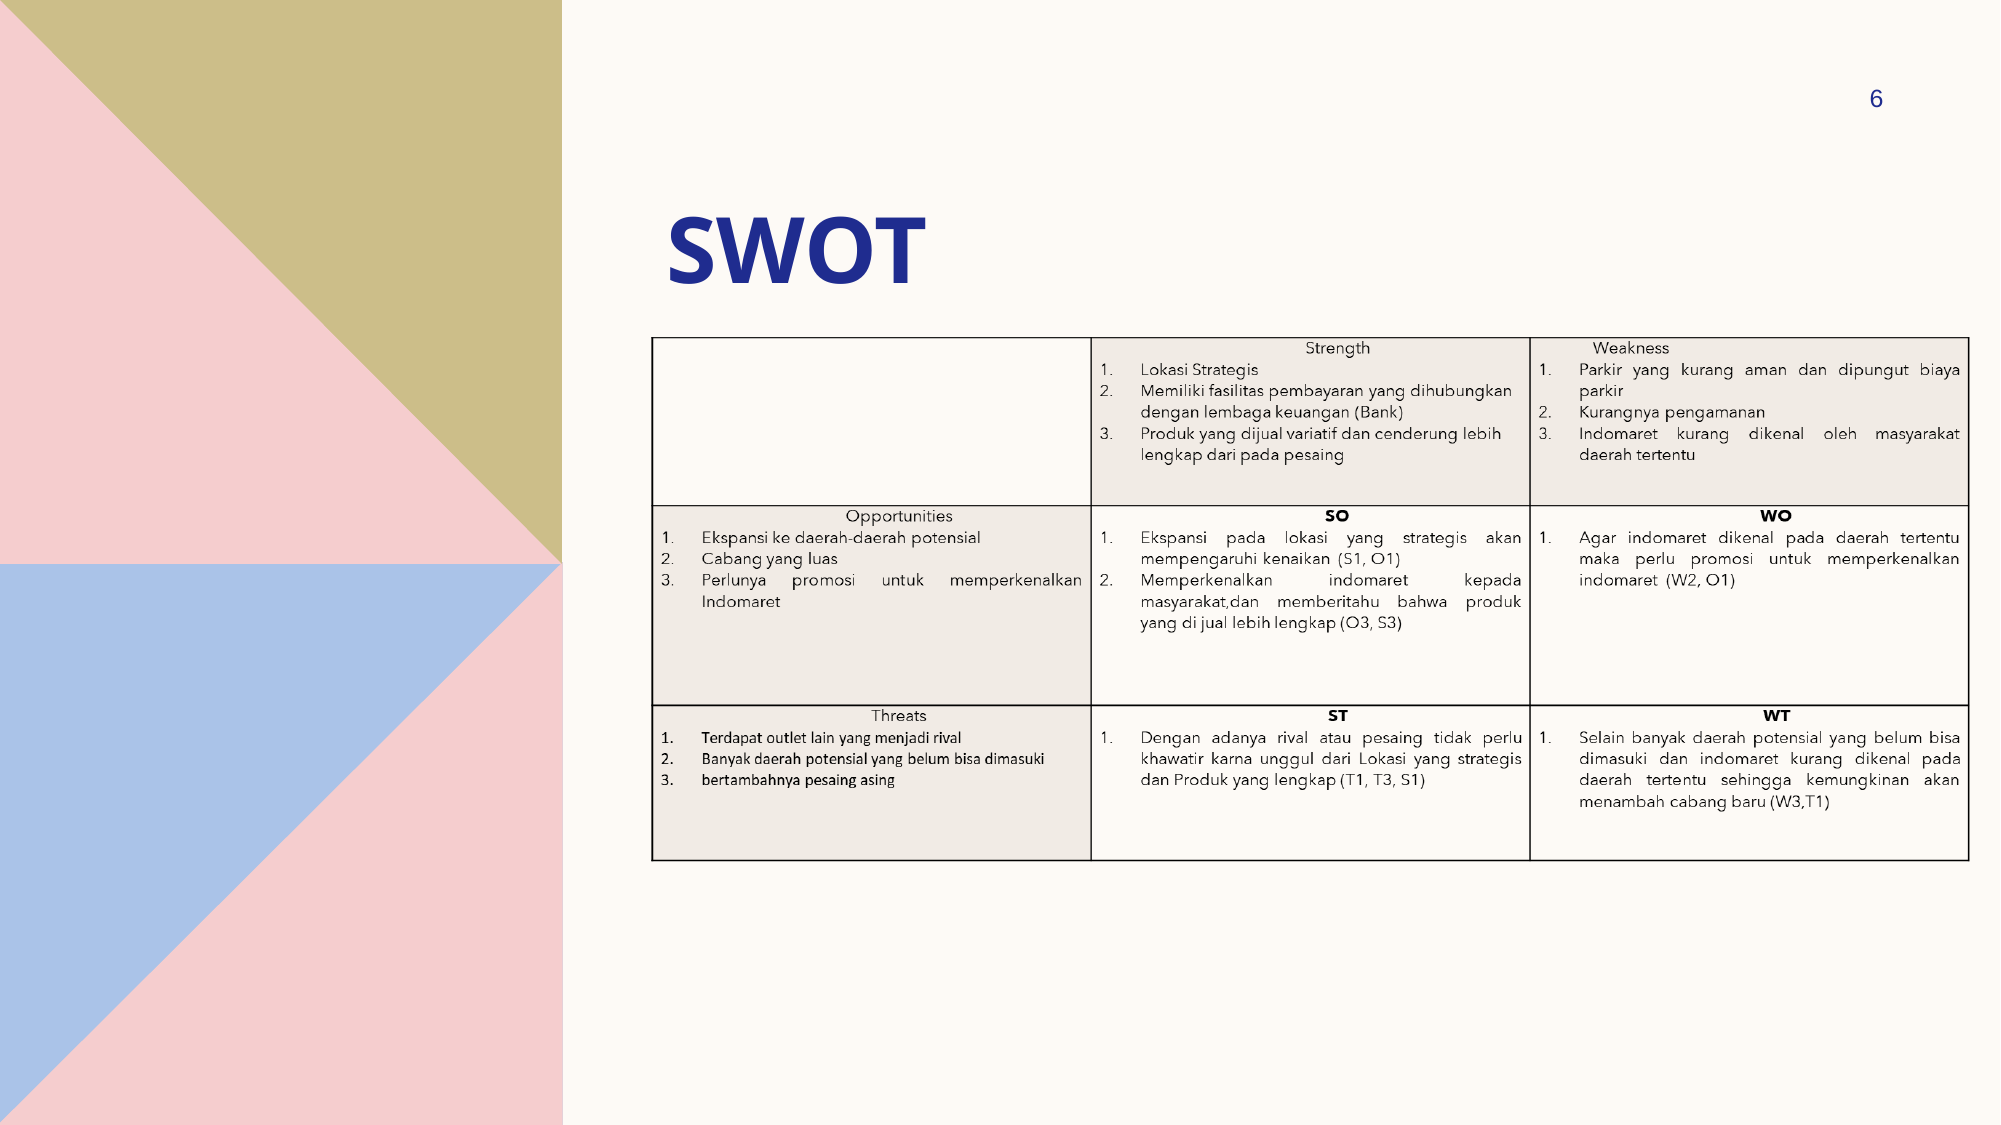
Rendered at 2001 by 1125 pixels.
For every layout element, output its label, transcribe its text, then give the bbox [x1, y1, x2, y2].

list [651, 331, 1970, 863]
slide_number ‹#› [1795, 75, 1958, 120]
title SWOT [651, 184, 1762, 311]
